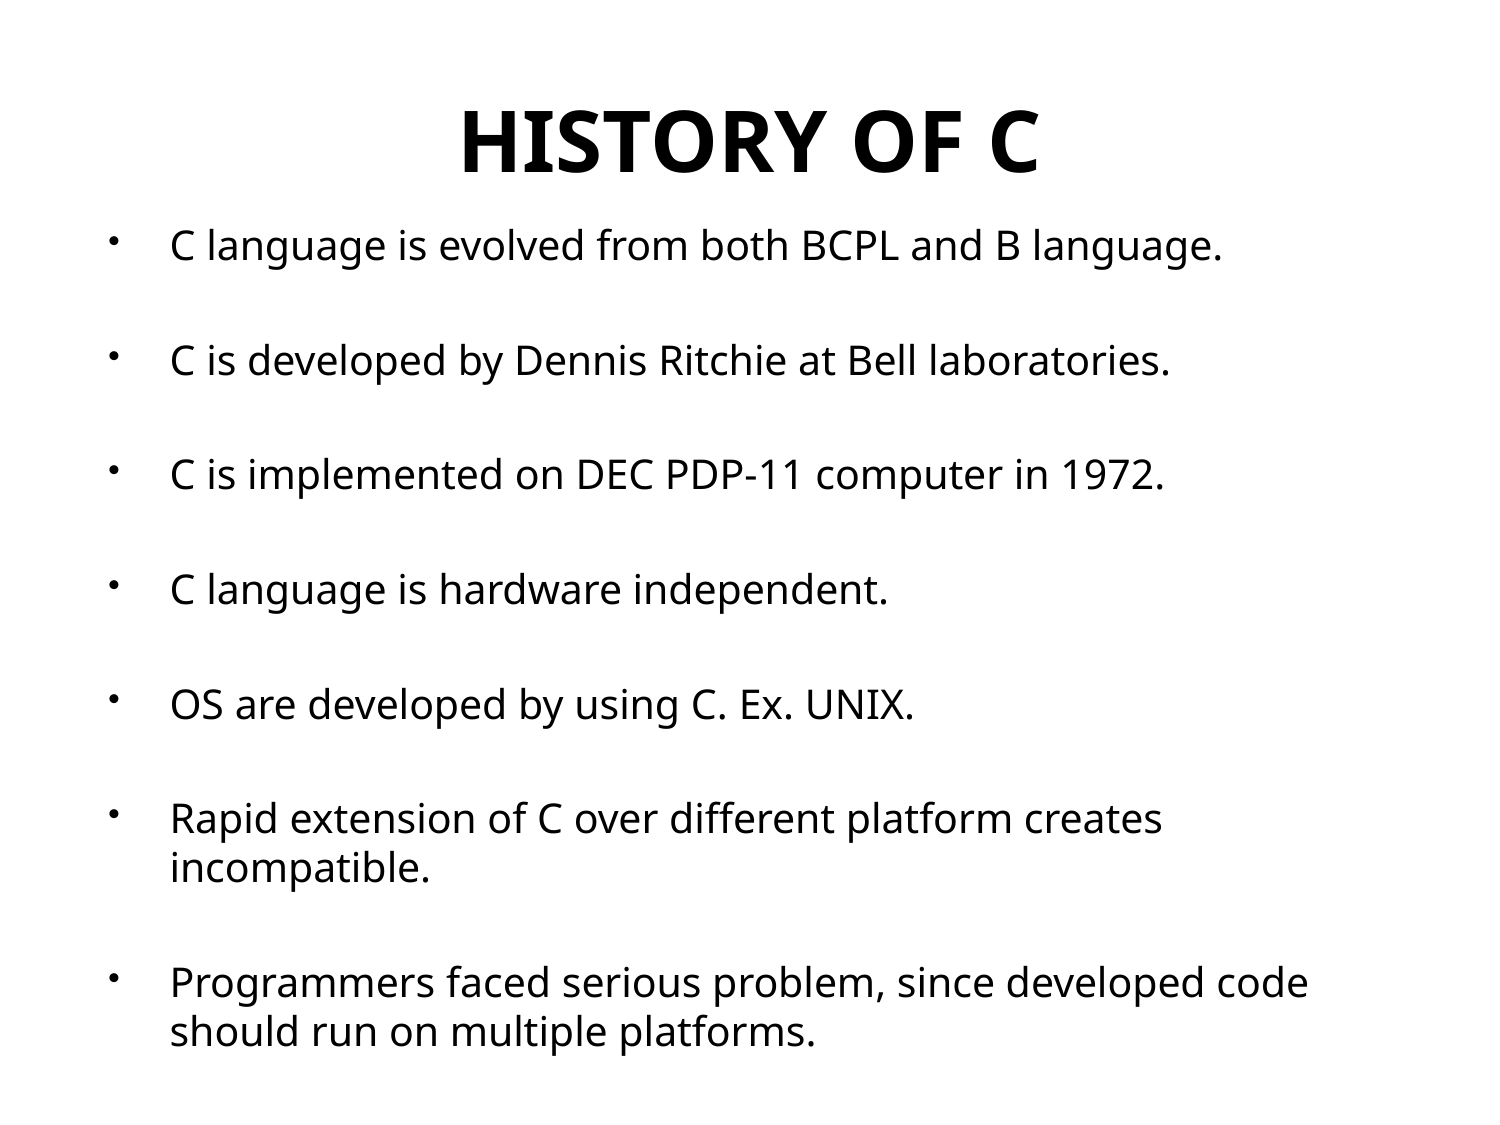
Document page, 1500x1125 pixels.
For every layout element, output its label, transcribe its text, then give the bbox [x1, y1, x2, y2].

title HISTORY OF C [75, 45, 1425, 212]
list C language is evolved from both BCPL and B language. C is developed by Dennis Ritchie at Bell laboratories. C is implemented on DEC PDP-11 computer in 1972. C language is hardware independent. OS are developed by using C. Ex. UNIX. Rapid extension of C over different platform creates incompatible. Programmers faced serious problem, since developed code should run on multiple platforms. [75, 212, 1425, 1063]
